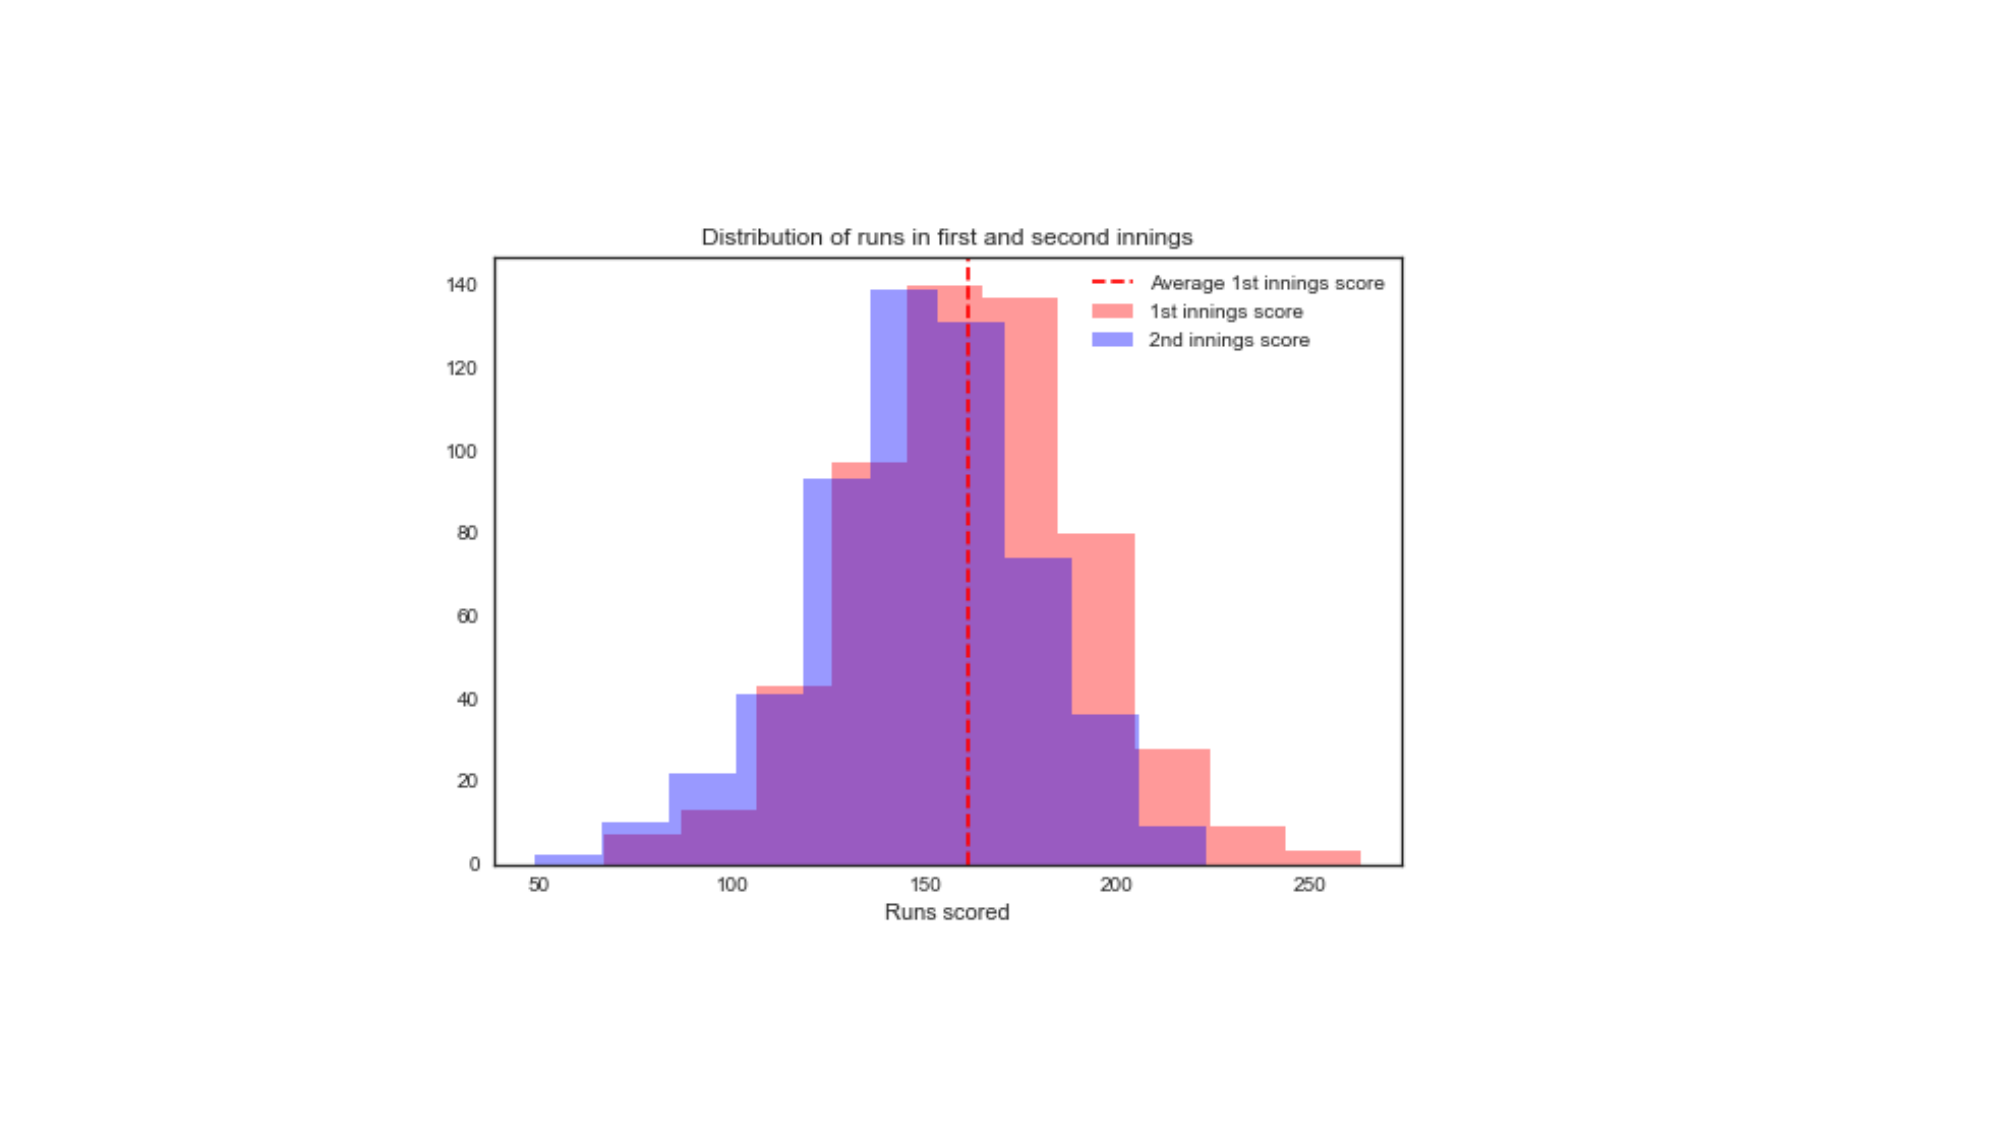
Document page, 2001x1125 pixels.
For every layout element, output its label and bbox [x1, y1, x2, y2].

list [348, 160, 1520, 965]
